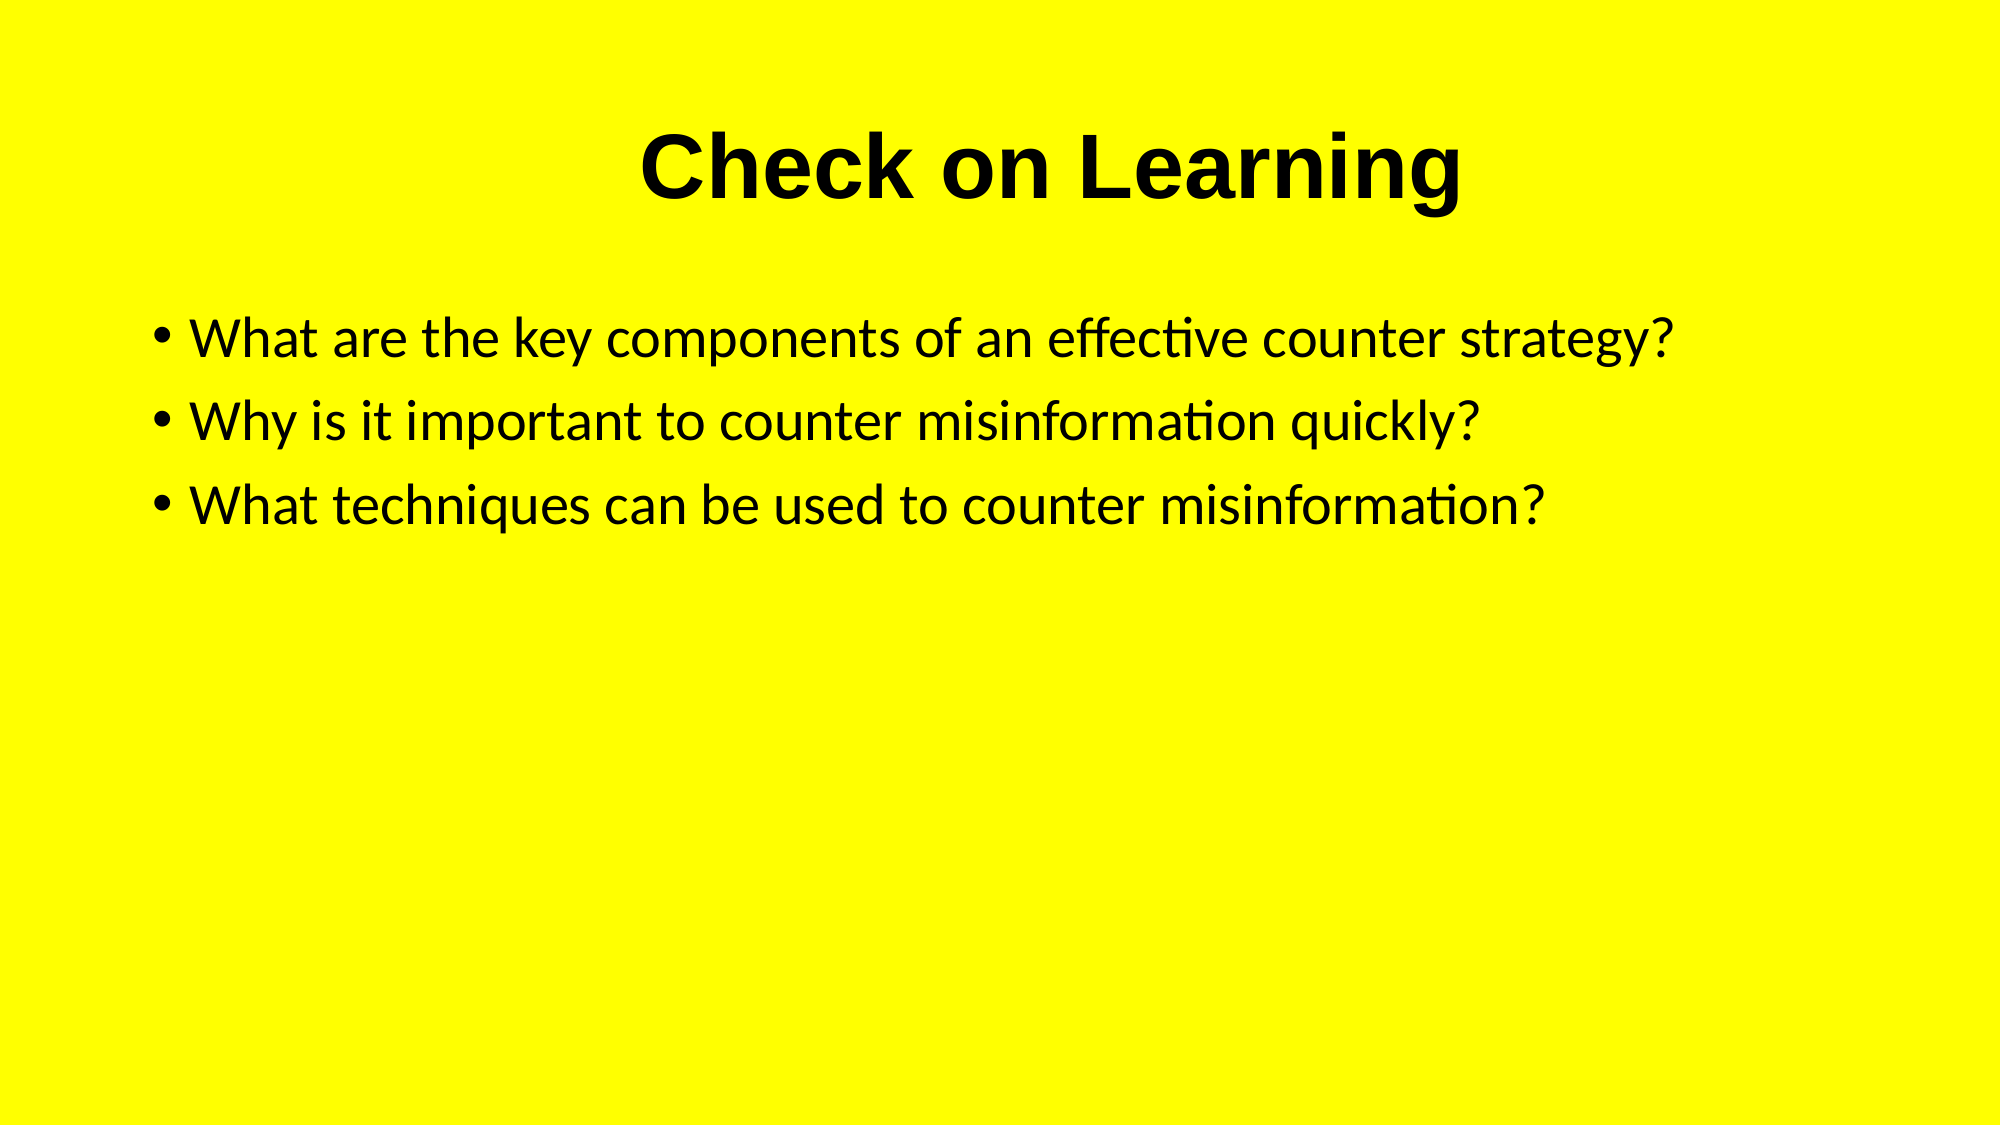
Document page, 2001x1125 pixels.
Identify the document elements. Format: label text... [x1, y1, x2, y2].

list What are the key components of an effective counter strategy? Why is it important to counter misinformation quickly? What techniques can be used to counter misinformation? [137, 299, 1863, 1014]
title Check on Learning [242, 59, 1863, 278]
